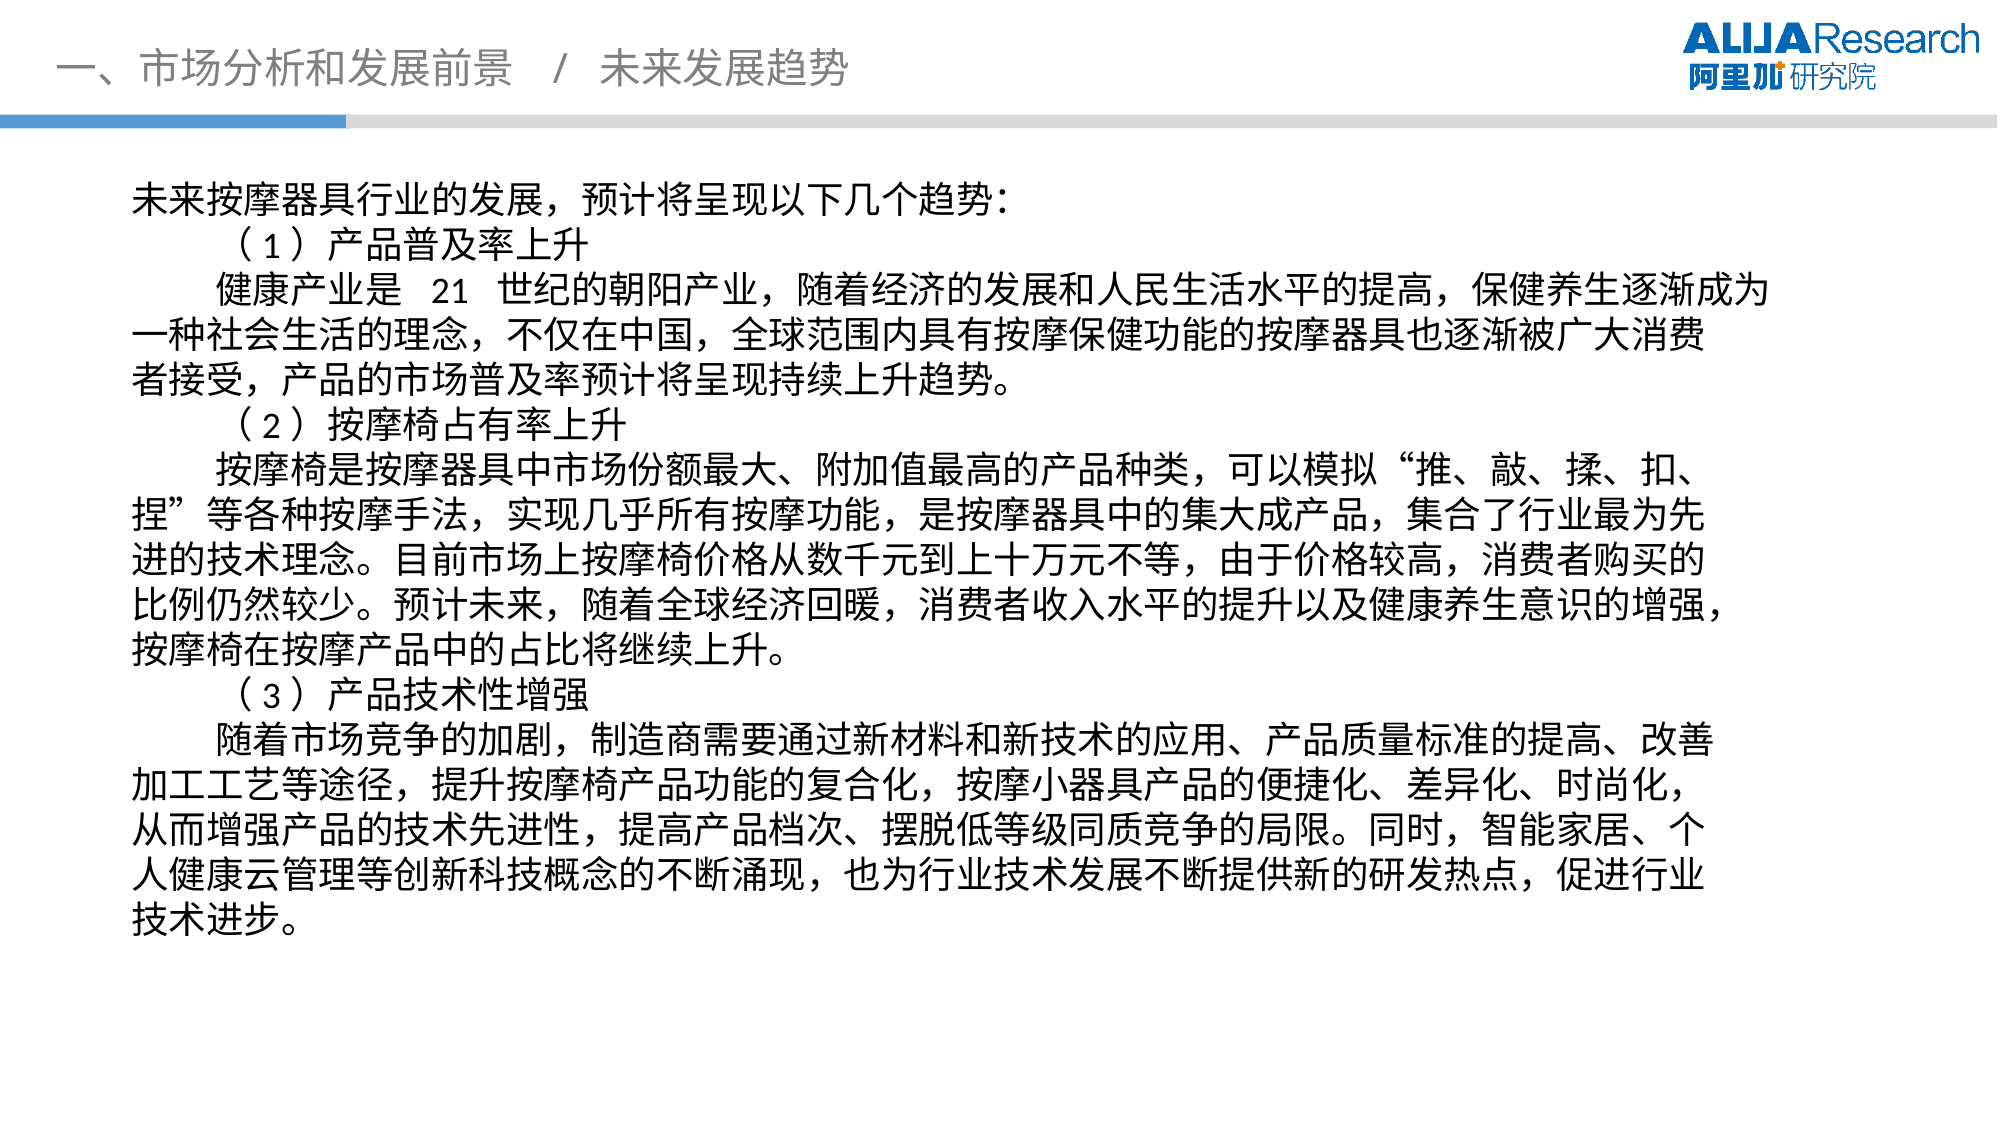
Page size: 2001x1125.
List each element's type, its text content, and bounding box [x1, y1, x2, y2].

text_box 一、市场分析和发展前景 / 未来发展趋势 [40, 34, 865, 100]
picture [1649, 0, 2000, 113]
text_box [345, 114, 1998, 129]
text_box 未来按摩器具行业的发展，预计将呈现以下几个趋势： （1）产品普及率上升 健康产业是 21 世纪的朝阳产业，随着经济的发展和人民生活水平的提高，保健养生逐渐成为 一种社会生活的理念，不仅在中国，全球范围内具有按摩保健功能的按摩器具也逐渐被广大消费 者接受，产品的市场普及率预计将呈现持续上升趋势。 （2）按摩椅占有率上升 按摩椅是按摩器具中市场份额最大、附加值最高的产品种类，可以模拟“推、敲、揉、扣、 捏”等各种按摩手法，实现几乎所有按摩功能，是按摩器具中的集大成产品，集合了行业最为先 进的技术理念。目前市场上按摩椅价格从数千元到上十万元不等，由于价格较高，消费者购买的 比例仍然较少。预计未来，随着全球经济回暖，消费者收入水平的提升以及健康养生意识的增强， 按摩椅在按摩产品中的占比将继续上升。 （3）产品技术性增强 随着市场竞争的加剧，制造商需要通过新材料和新技术的应用、产品质量标准的提高、改善 加工工艺等途径，提升按摩椅产品功能的复合化，按摩小器具产品的便捷化、差异化、时尚化， 从而增强产品的技术先进性，提高产品档次、摆脱低等级同质竞争的局限。同时，智能家居、个 人健康云管理等创新科技概念的不断涌现，也为行业技术发展不断提供新的研发热点，促进行业 技术进步。 [116, 168, 1795, 949]
text_box [0, 114, 345, 129]
